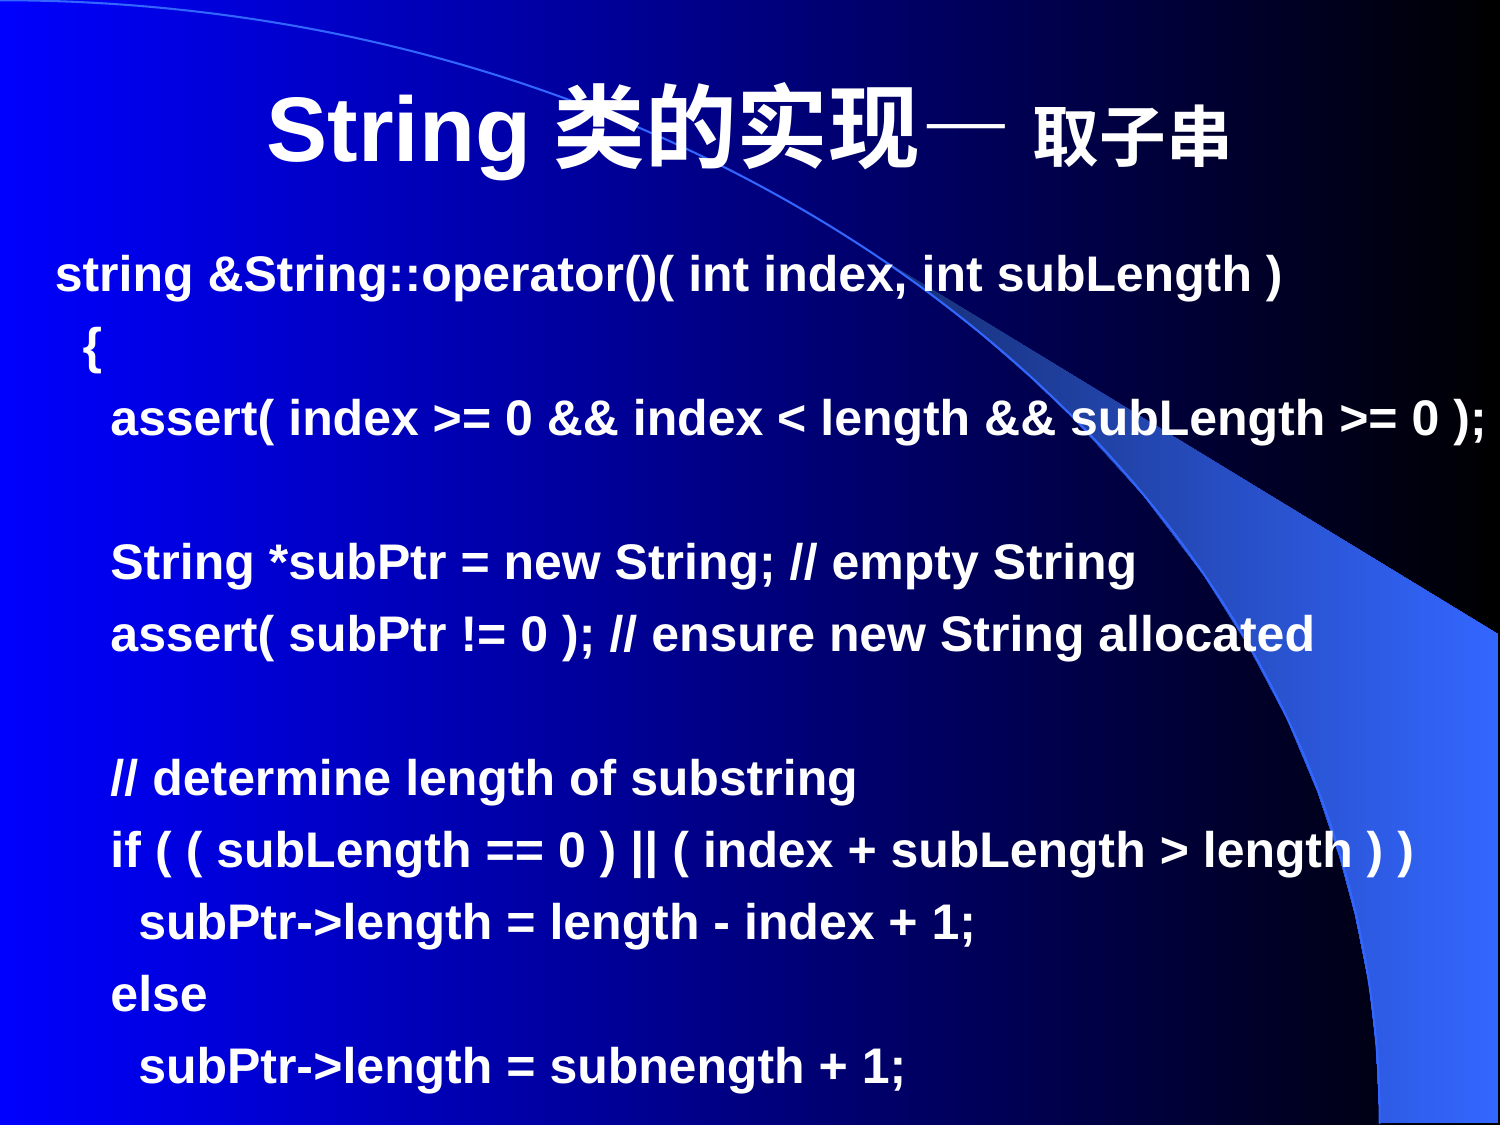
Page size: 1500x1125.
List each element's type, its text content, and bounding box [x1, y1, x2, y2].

title String类的实现— 取子串 [111, 30, 1388, 219]
text_box string &String::operator()( int index, int subLength ) { assert( index >= 0 && index < length && subLength >= 0 ); String *subPtr = new String; // empty String assert( subPtr != 0 ); // ensure new String allocated // determine length of substring if ( ( subLength == 0 ) || ( index + subLength > length ) ) subPtr->length = length - index + 1; else subPtr->length = subnength + 1; [40, 222, 1500, 1101]
